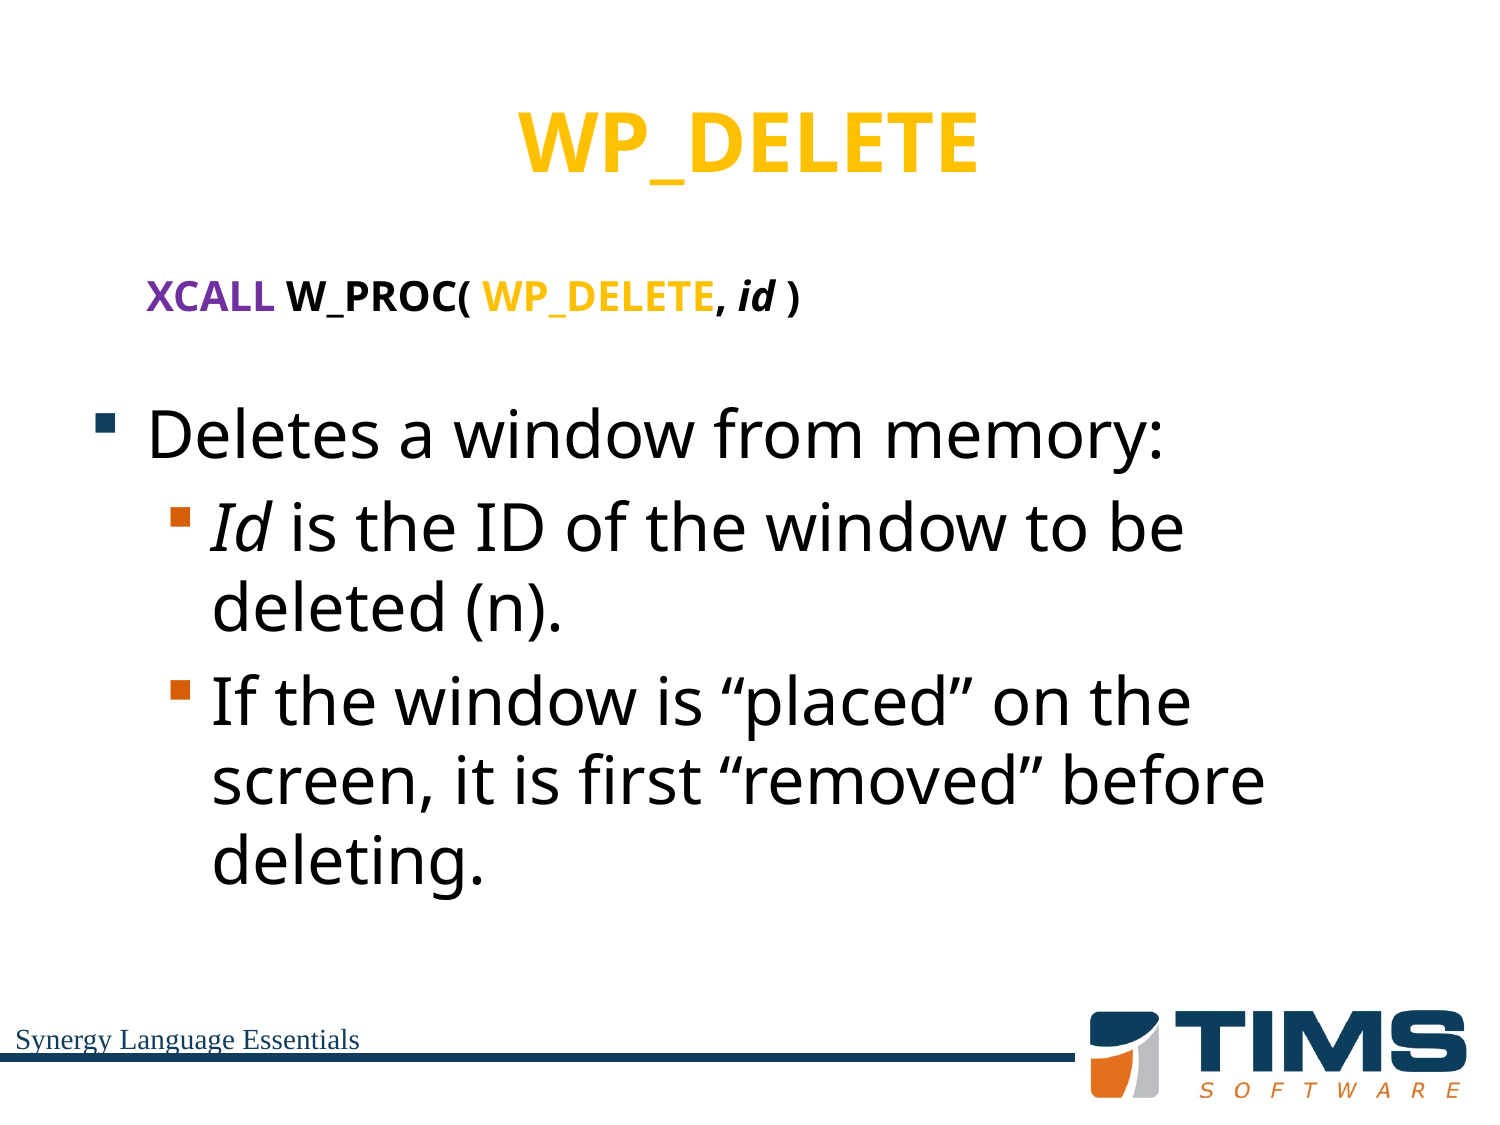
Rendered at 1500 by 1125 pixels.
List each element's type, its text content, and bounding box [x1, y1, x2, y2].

title WP_DELETE [75, 45, 1425, 233]
list XCALL W_PROC( WP_DELETE, id ) Deletes a window from memory: Id is the ID of the window to be deleted (n). If the window is “placed” on the screen, it is first “removed” before deleting. [75, 262, 1425, 1005]
picture [1087, 1007, 1469, 1098]
footer Synergy Language Essentials [0, 1012, 650, 1088]
